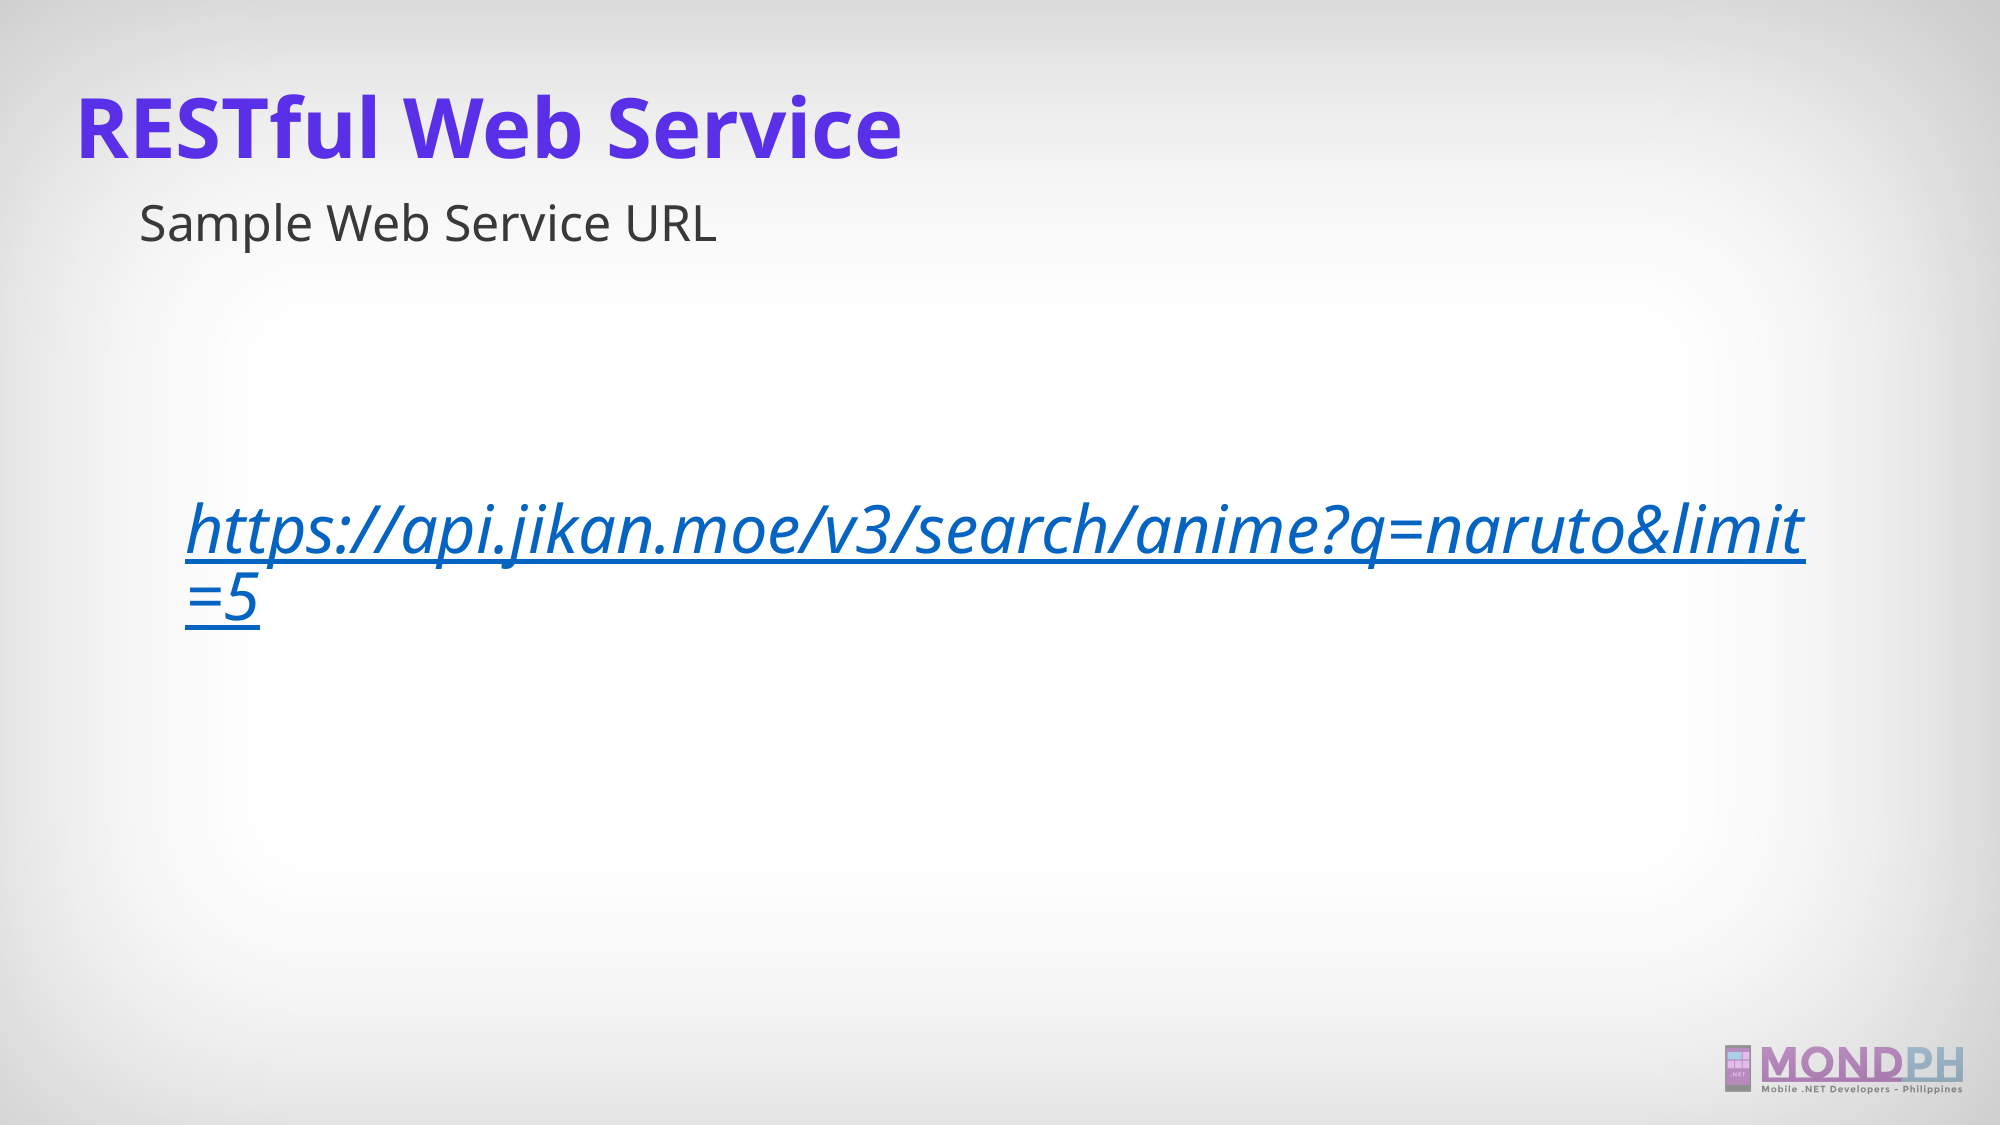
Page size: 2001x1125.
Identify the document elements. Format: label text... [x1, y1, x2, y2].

picture [0, 0, 2000, 1125]
text_box RESTful Web Service [59, 68, 1367, 183]
text_box Sample Web Service URL [124, 184, 1432, 259]
text_box https://api.jikan.moe/v3/search/anime?q=naruto&limit=5 [170, 479, 1830, 586]
